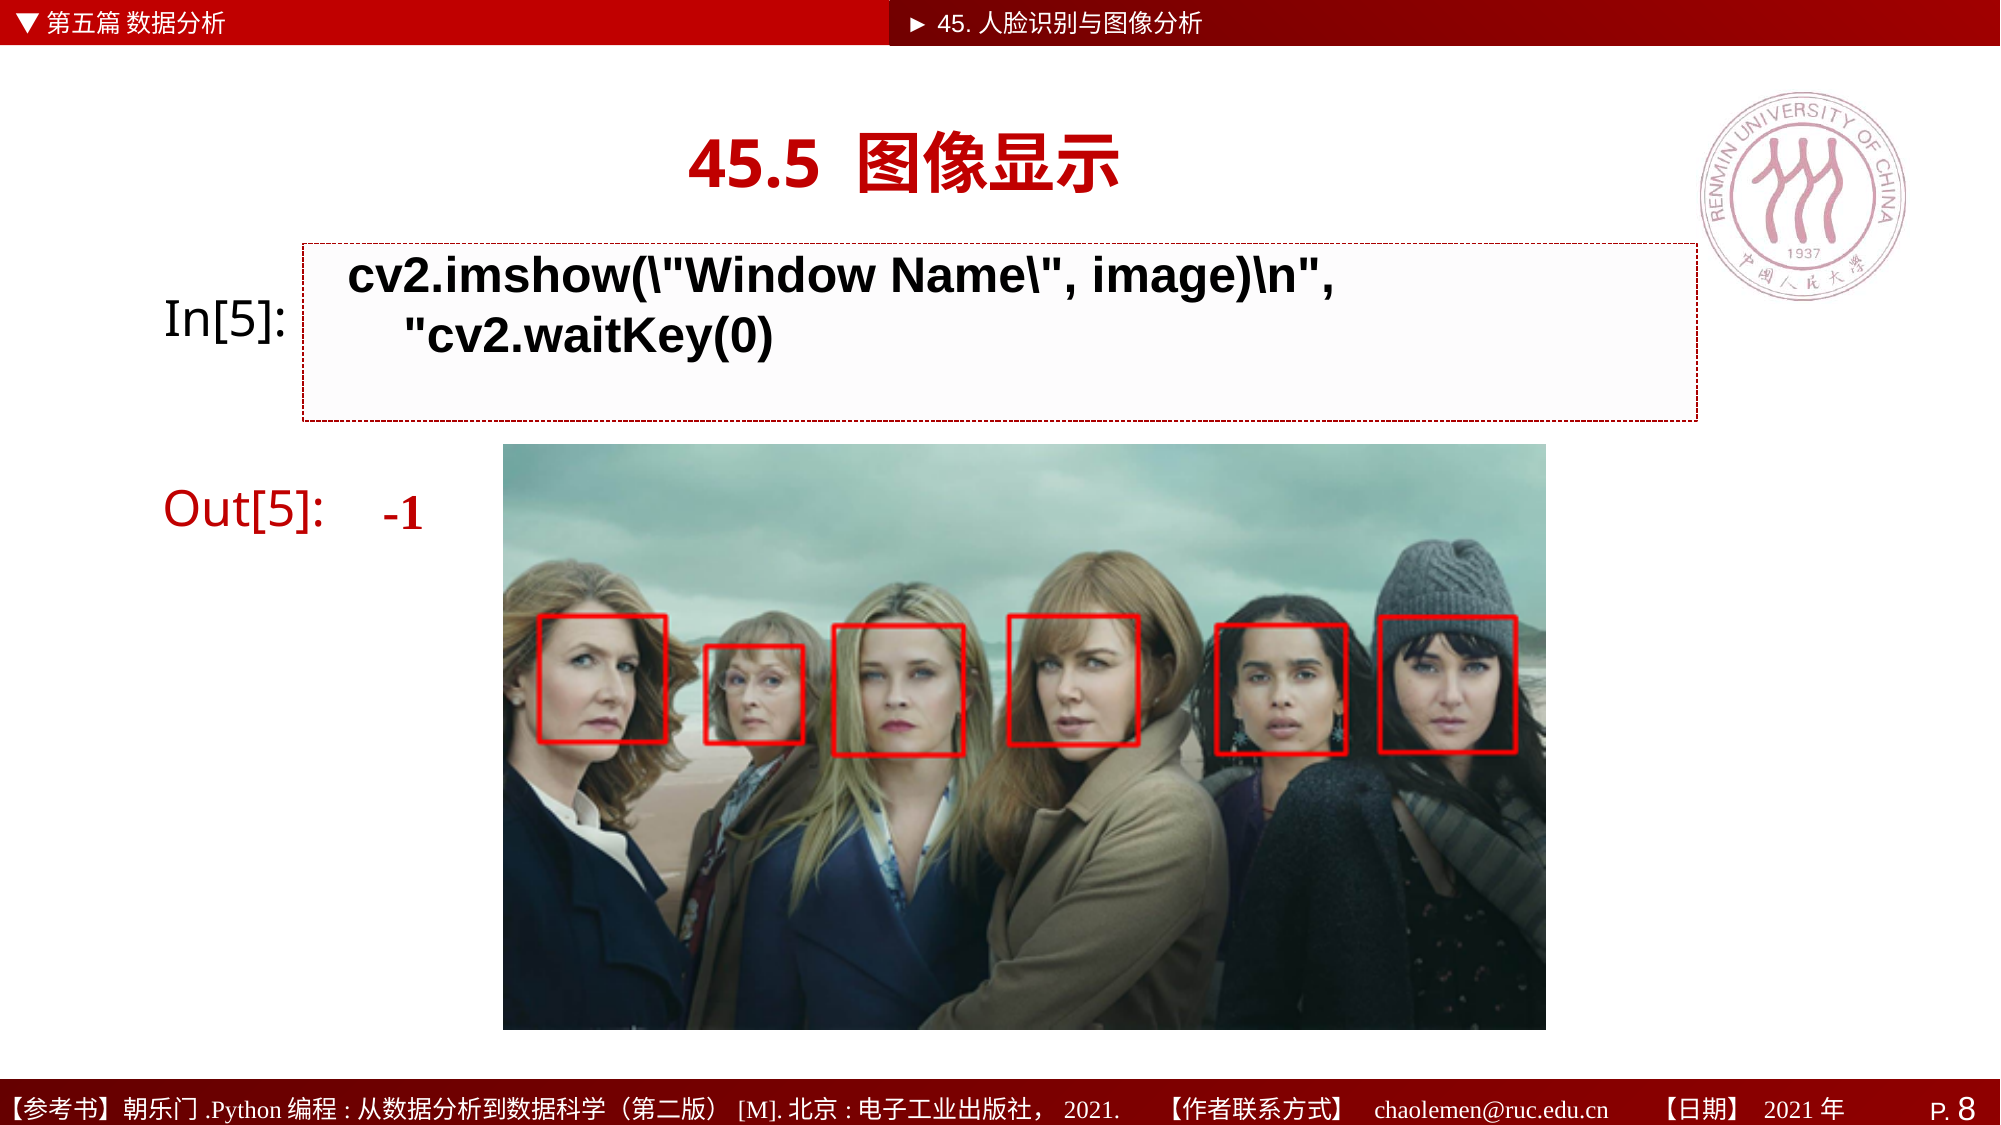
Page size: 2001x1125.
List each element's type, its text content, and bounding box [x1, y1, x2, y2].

text_box Out[5]: [147, 469, 335, 544]
text_box -1 [335, 433, 1653, 590]
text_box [149, 243, 1697, 422]
list ► 45.人脸识别与图像分析 [890, 0, 1249, 43]
picture [1696, 89, 1910, 304]
picture [503, 444, 1546, 1030]
list ▼第五篇 数据分析 [0, 0, 725, 43]
title 45.5 图像显示 [101, 92, 1710, 229]
